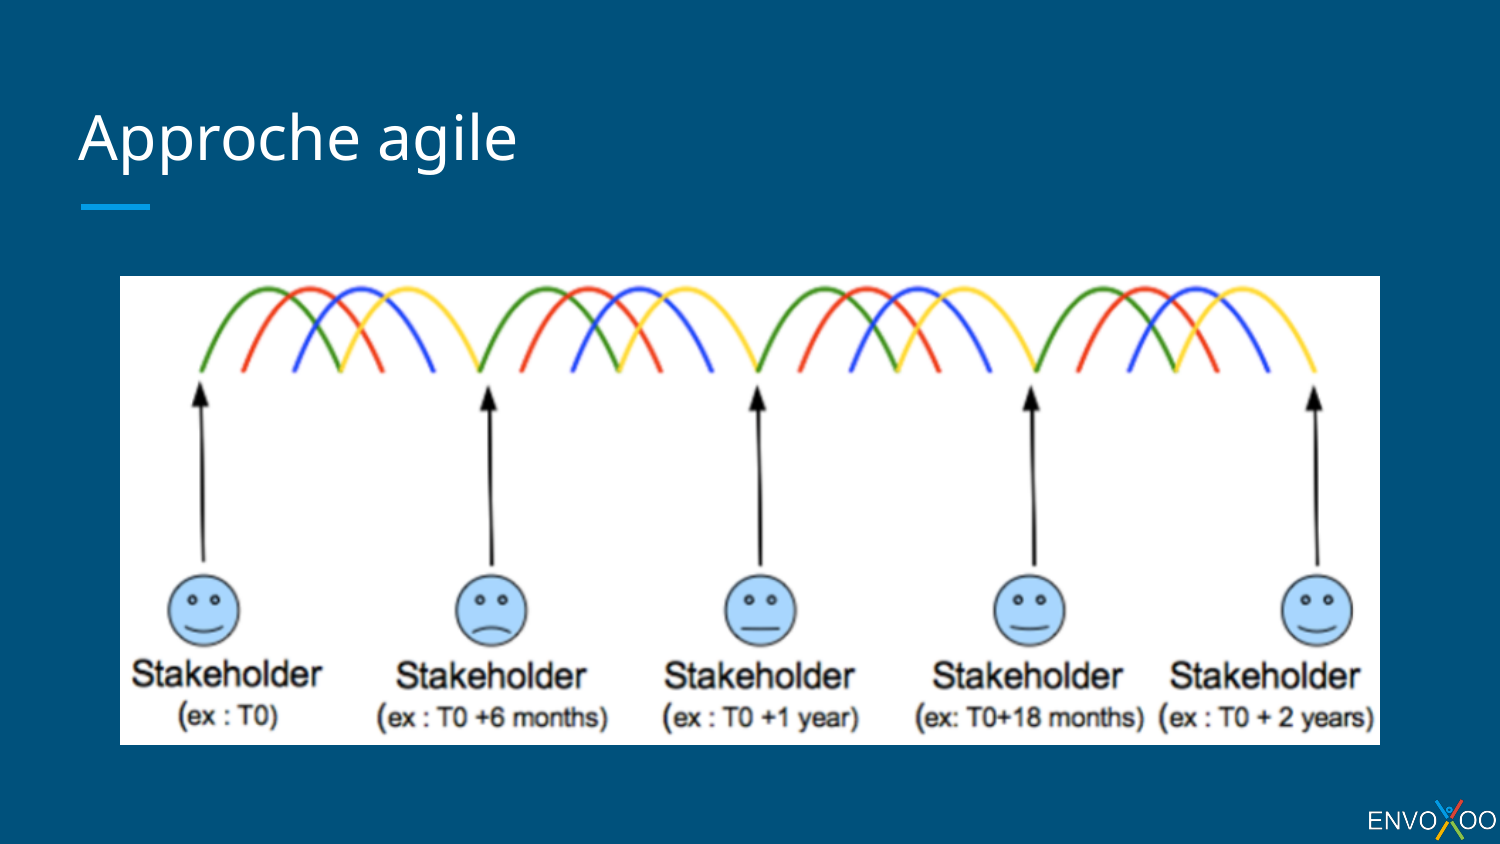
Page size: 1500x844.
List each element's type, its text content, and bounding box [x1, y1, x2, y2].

picture [1451, 800, 1462, 818]
picture [1370, 812, 1382, 829]
picture [121, 277, 1379, 744]
picture [1452, 822, 1463, 838]
title Approche agile [63, 75, 1437, 188]
picture [1437, 822, 1448, 840]
